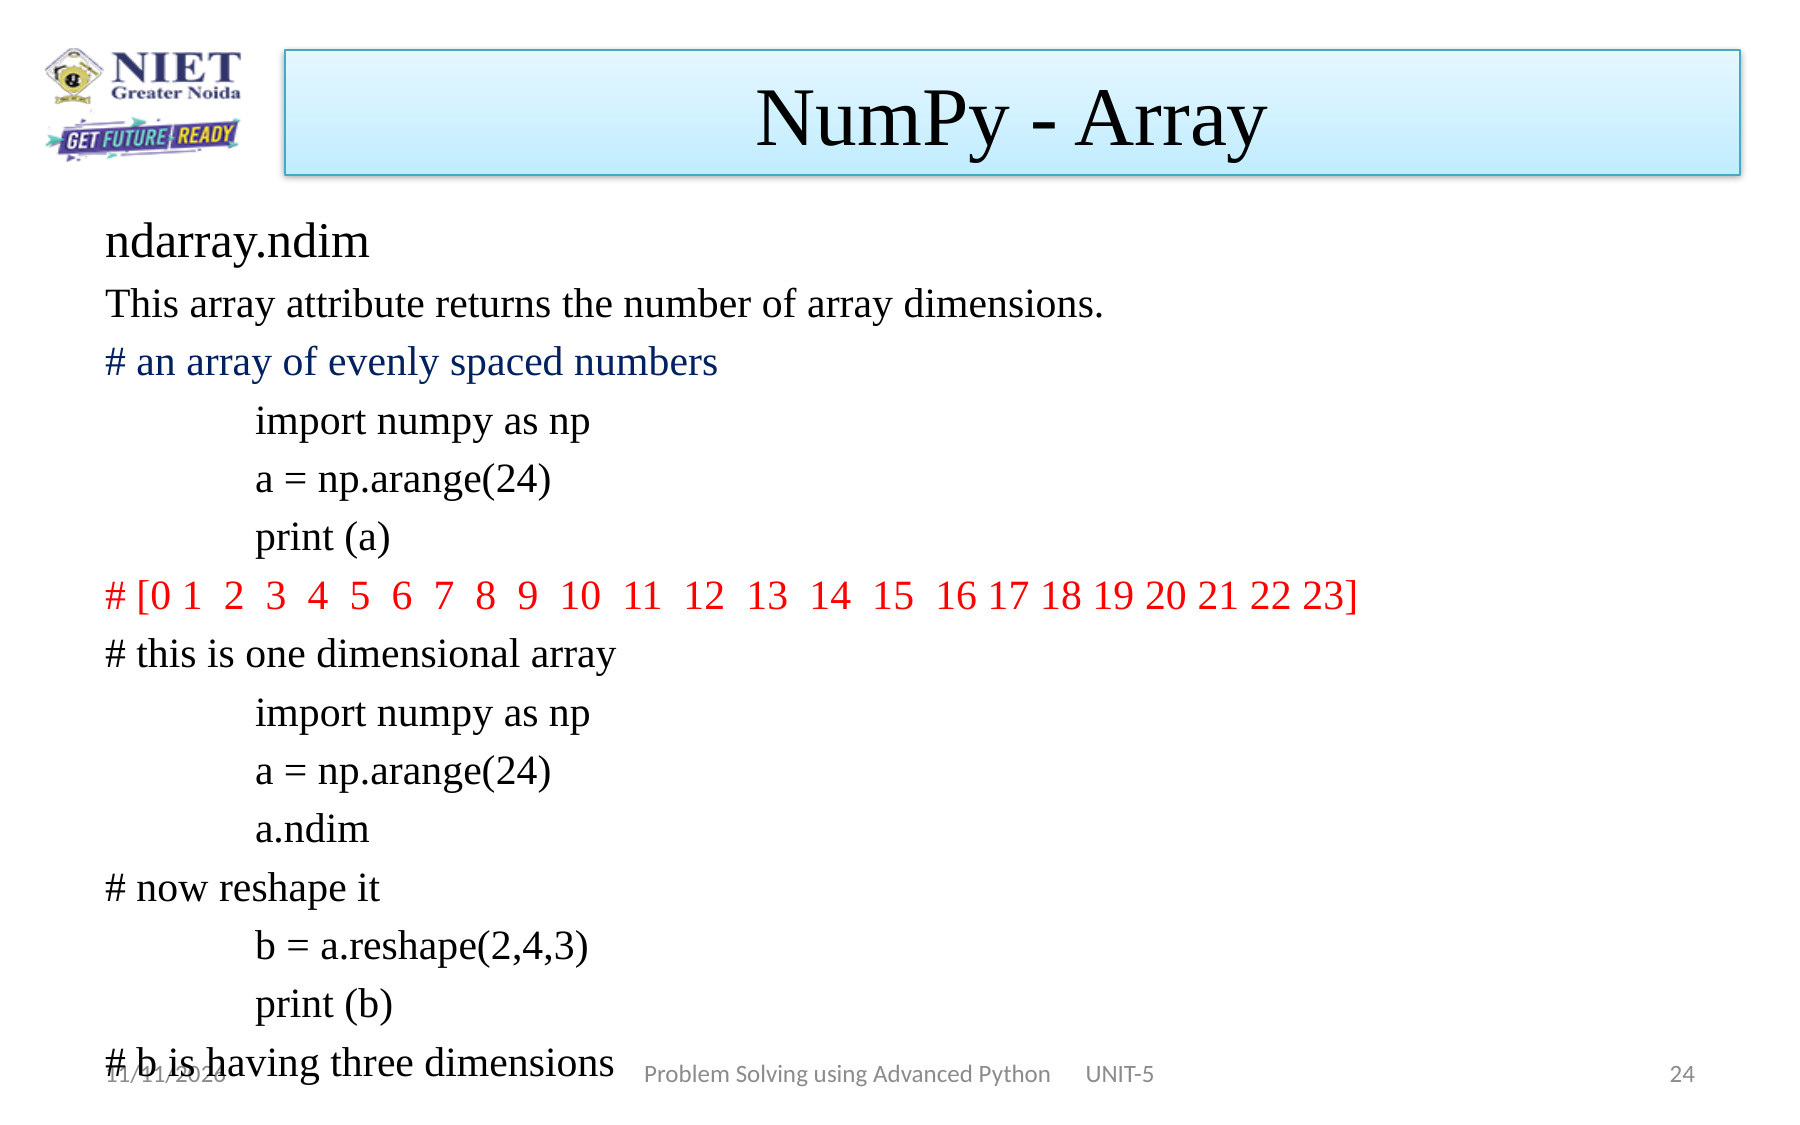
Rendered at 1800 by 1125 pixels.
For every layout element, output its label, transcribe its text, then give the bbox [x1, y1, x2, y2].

list ndarray.ndim This array attribute returns the number of array dimensions. # an array of evenly spaced numbers import numpy as np a = np.arange(24) print (a) # [0 1 2 3 4 5 6 7 8 9 10 11 12 13 14 15 16 17 18 19 20 21 22 23] # this is one dimensional array import numpy as np a = np.arange(24) a.ndim # now reshape it b = a.reshape(2,4,3) print (b) # b is having three dimensions [90, 200, 1740, 1113]
picture [0, 37, 286, 172]
slide_number 24 [1290, 1042, 1710, 1103]
footer Problem Solving using Advanced Python UNIT-5 [615, 1042, 1185, 1103]
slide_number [90, 1042, 510, 1103]
text_box NumPy - Array [288, 49, 1741, 176]
